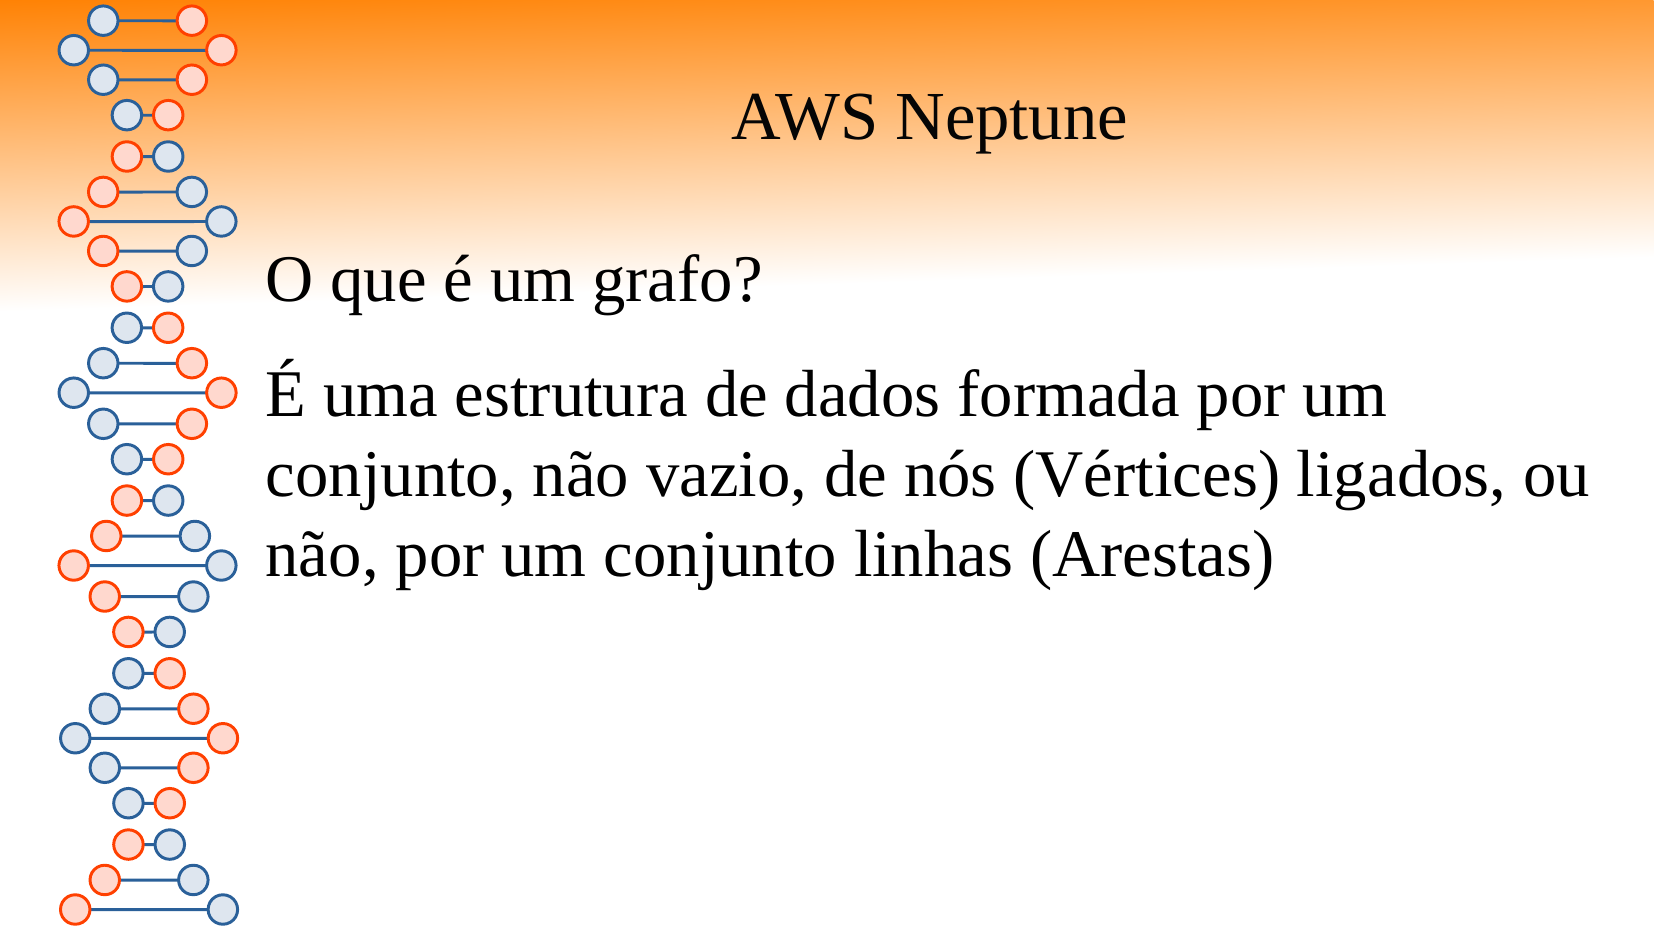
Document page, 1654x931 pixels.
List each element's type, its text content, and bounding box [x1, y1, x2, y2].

text_box AWS Neptune [265, 35, 1595, 189]
text_box O que é um grafo? [265, 224, 1595, 325]
text_box É uma estrutura de dados formada por um conjunto, não vazio, de nós (Vértices) ligados, ou não, por um conjunto linhas (Arestas) [265, 348, 1595, 591]
